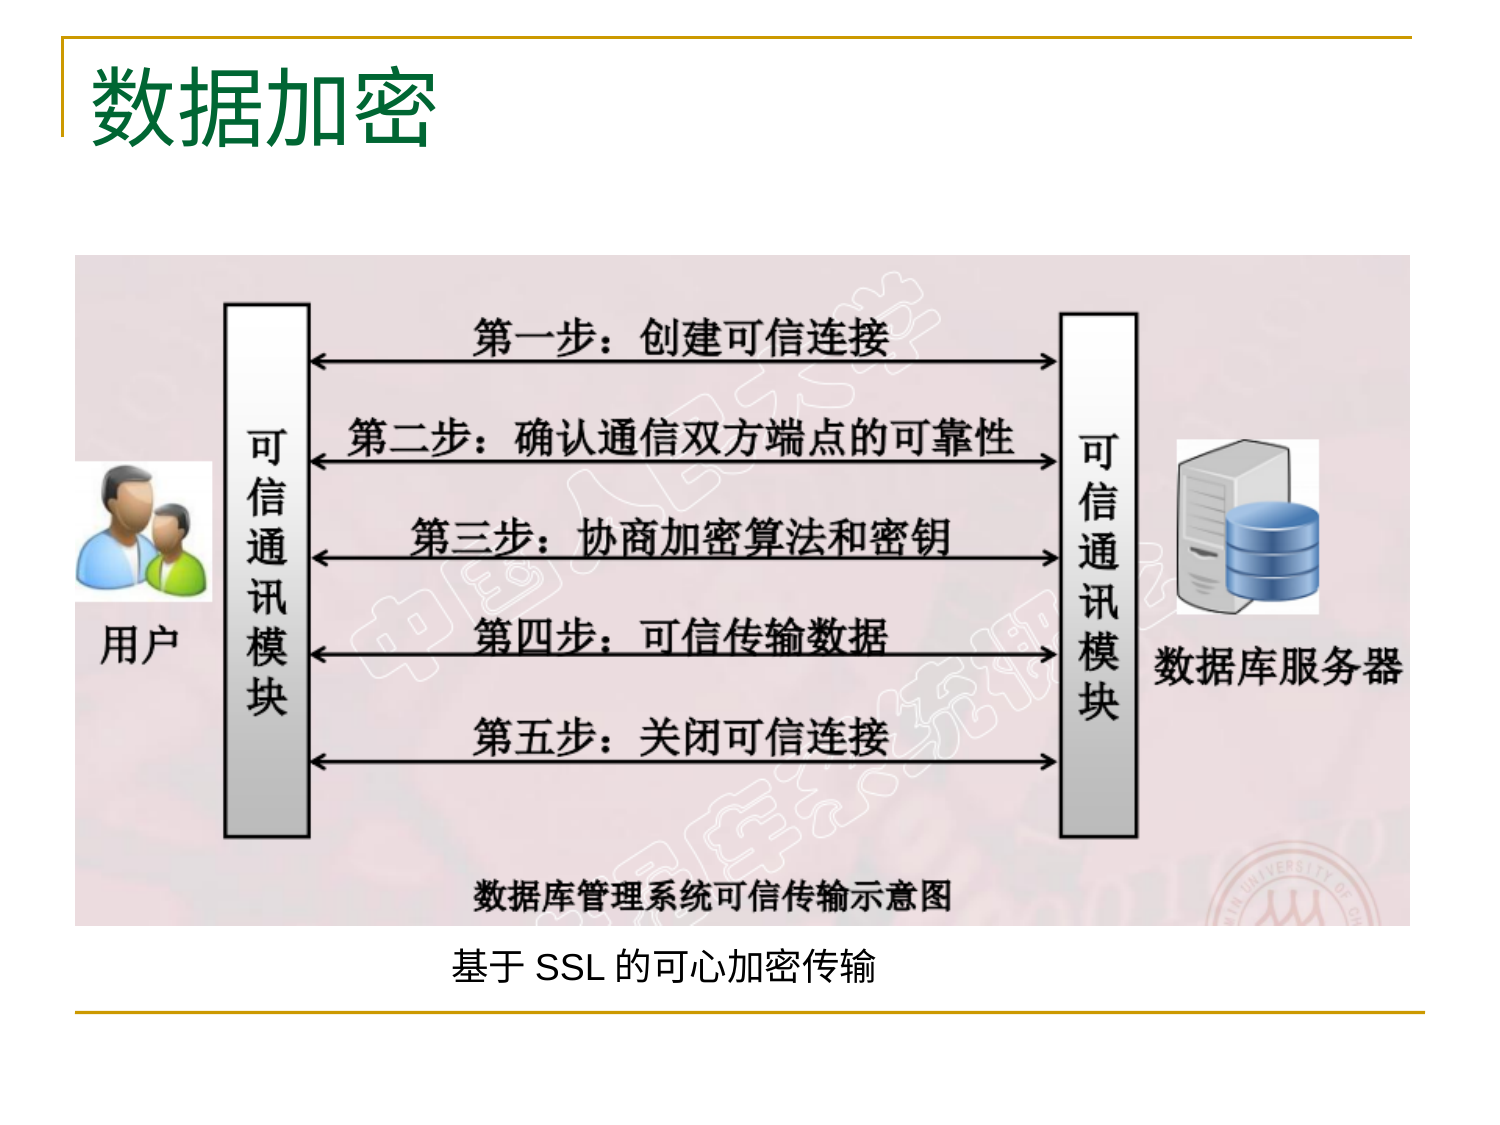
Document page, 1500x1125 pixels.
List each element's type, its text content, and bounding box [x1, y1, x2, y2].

text_box 基于SSL的可心加密传输 [436, 935, 892, 996]
text_box 数据加密 [74, 45, 1425, 233]
picture [74, 255, 1410, 926]
